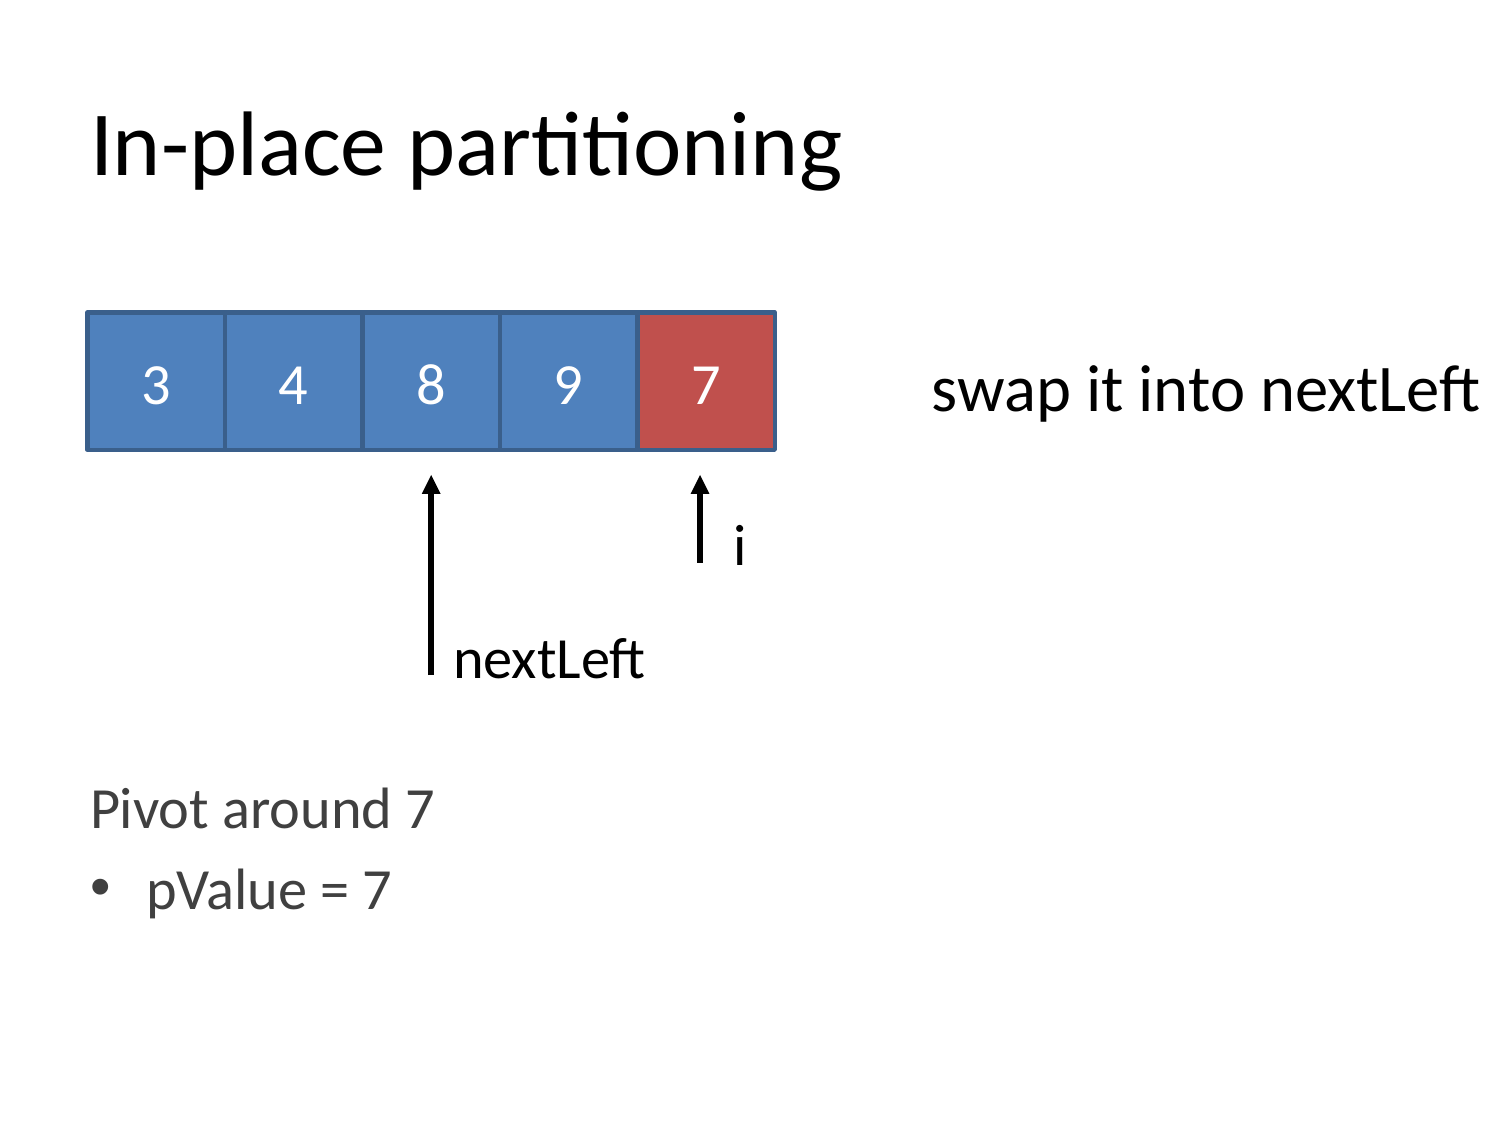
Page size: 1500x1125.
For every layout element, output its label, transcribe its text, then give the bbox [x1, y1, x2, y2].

text_box 3 [85, 310, 223, 452]
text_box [699, 474, 763, 587]
list Pivot around 7 pValue = 7 [75, 762, 738, 1088]
title In-place partitioning [75, 45, 1425, 233]
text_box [430, 474, 663, 699]
text_box 7 [635, 310, 777, 452]
text_box swap it into nextLeft [916, 337, 1496, 433]
text_box 4 [223, 310, 360, 452]
text_box 9 [498, 310, 635, 452]
text_box 8 [360, 310, 498, 452]
